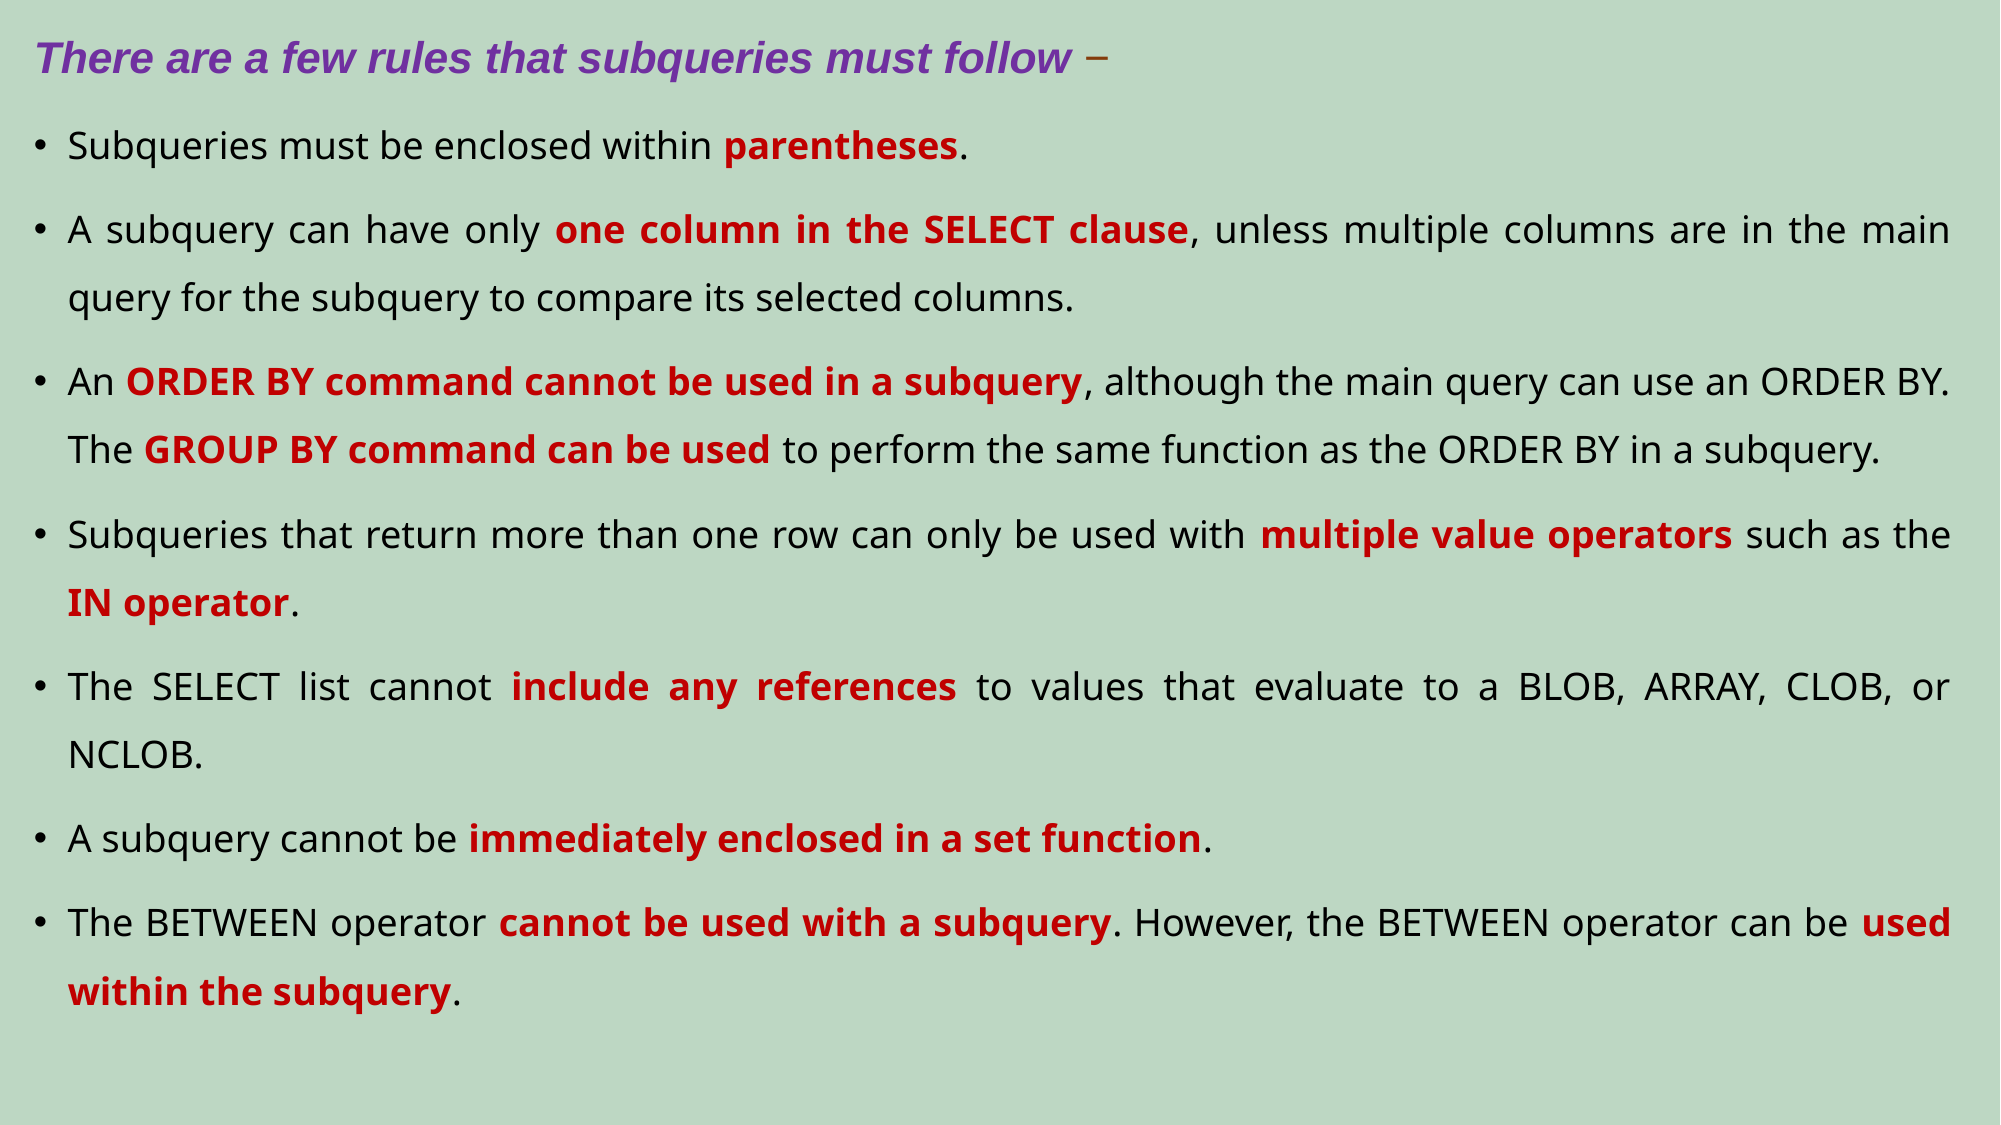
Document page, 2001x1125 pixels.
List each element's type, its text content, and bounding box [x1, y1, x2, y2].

list There are a few rules that subqueries must follow − Subqueries must be enclosed within parentheses. A subquery can have only one column in the SELECT clause, unless multiple columns are in the main query for the subquery to compare its selected columns. An ORDER BY command cannot be used in a subquery, although the main query can use an ORDER BY. The GROUP BY command can be used to perform the same function as the ORDER BY in a subquery. Subqueries that return more than one row can only be used with multiple value operators such as the IN operator. The SELECT list cannot include any references to values that evaluate to a BLOB, ARRAY, CLOB, or NCLOB. A subquery cannot be immediately enclosed in a set function. The BETWEEN operator cannot be used with a subquery. However, the BETWEEN operator can be used within the subquery. [19, 27, 1967, 1101]
